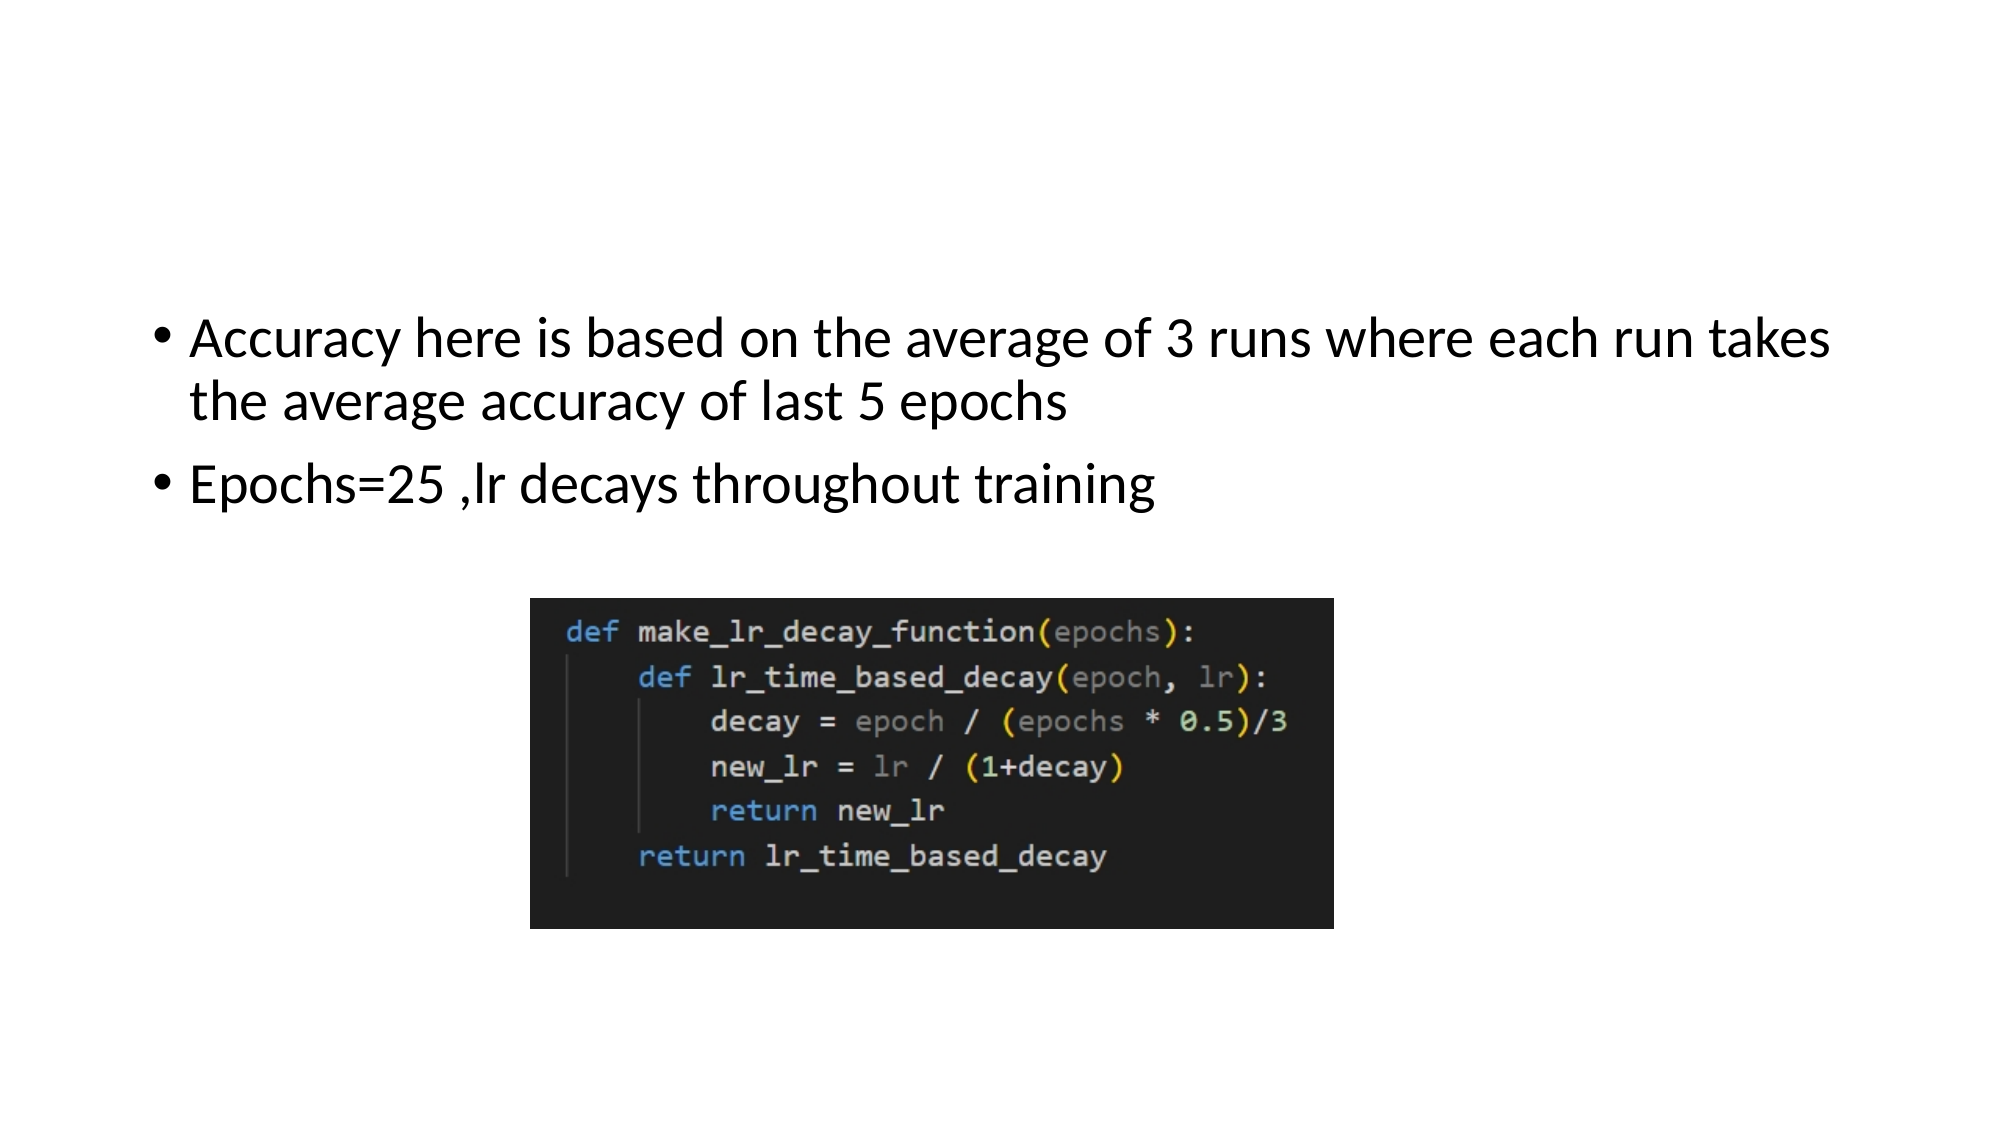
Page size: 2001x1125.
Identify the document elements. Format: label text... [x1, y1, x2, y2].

list Accuracy here is based on the average of 3 runs where each run takes the average accuracy of last 5 epochs Epochs=25 ,lr decays throughout training [137, 299, 1863, 1014]
picture [530, 598, 1334, 929]
